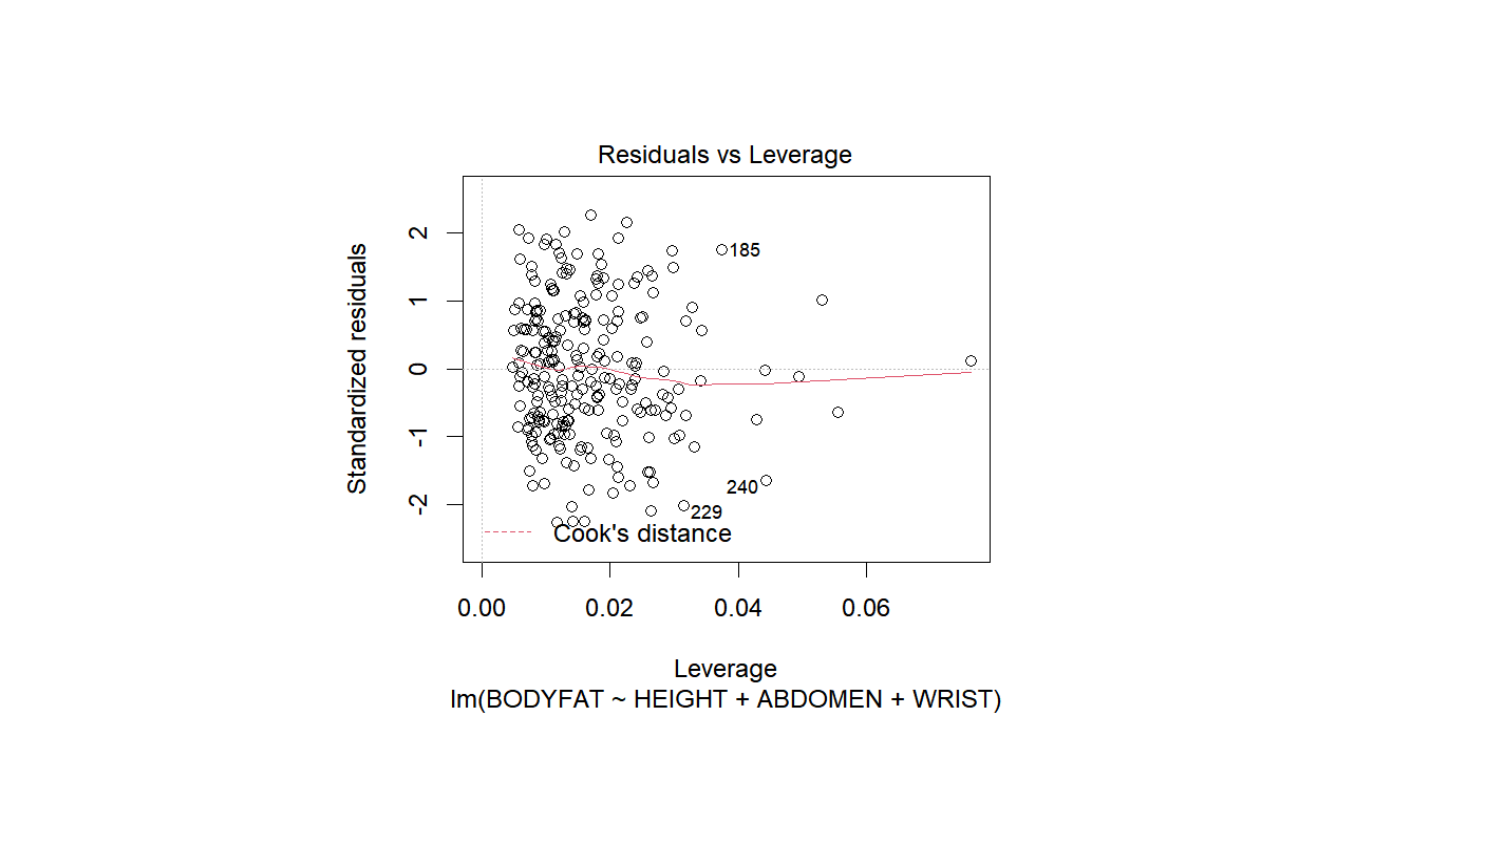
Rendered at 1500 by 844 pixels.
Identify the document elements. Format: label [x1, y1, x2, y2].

picture [338, 51, 1054, 716]
